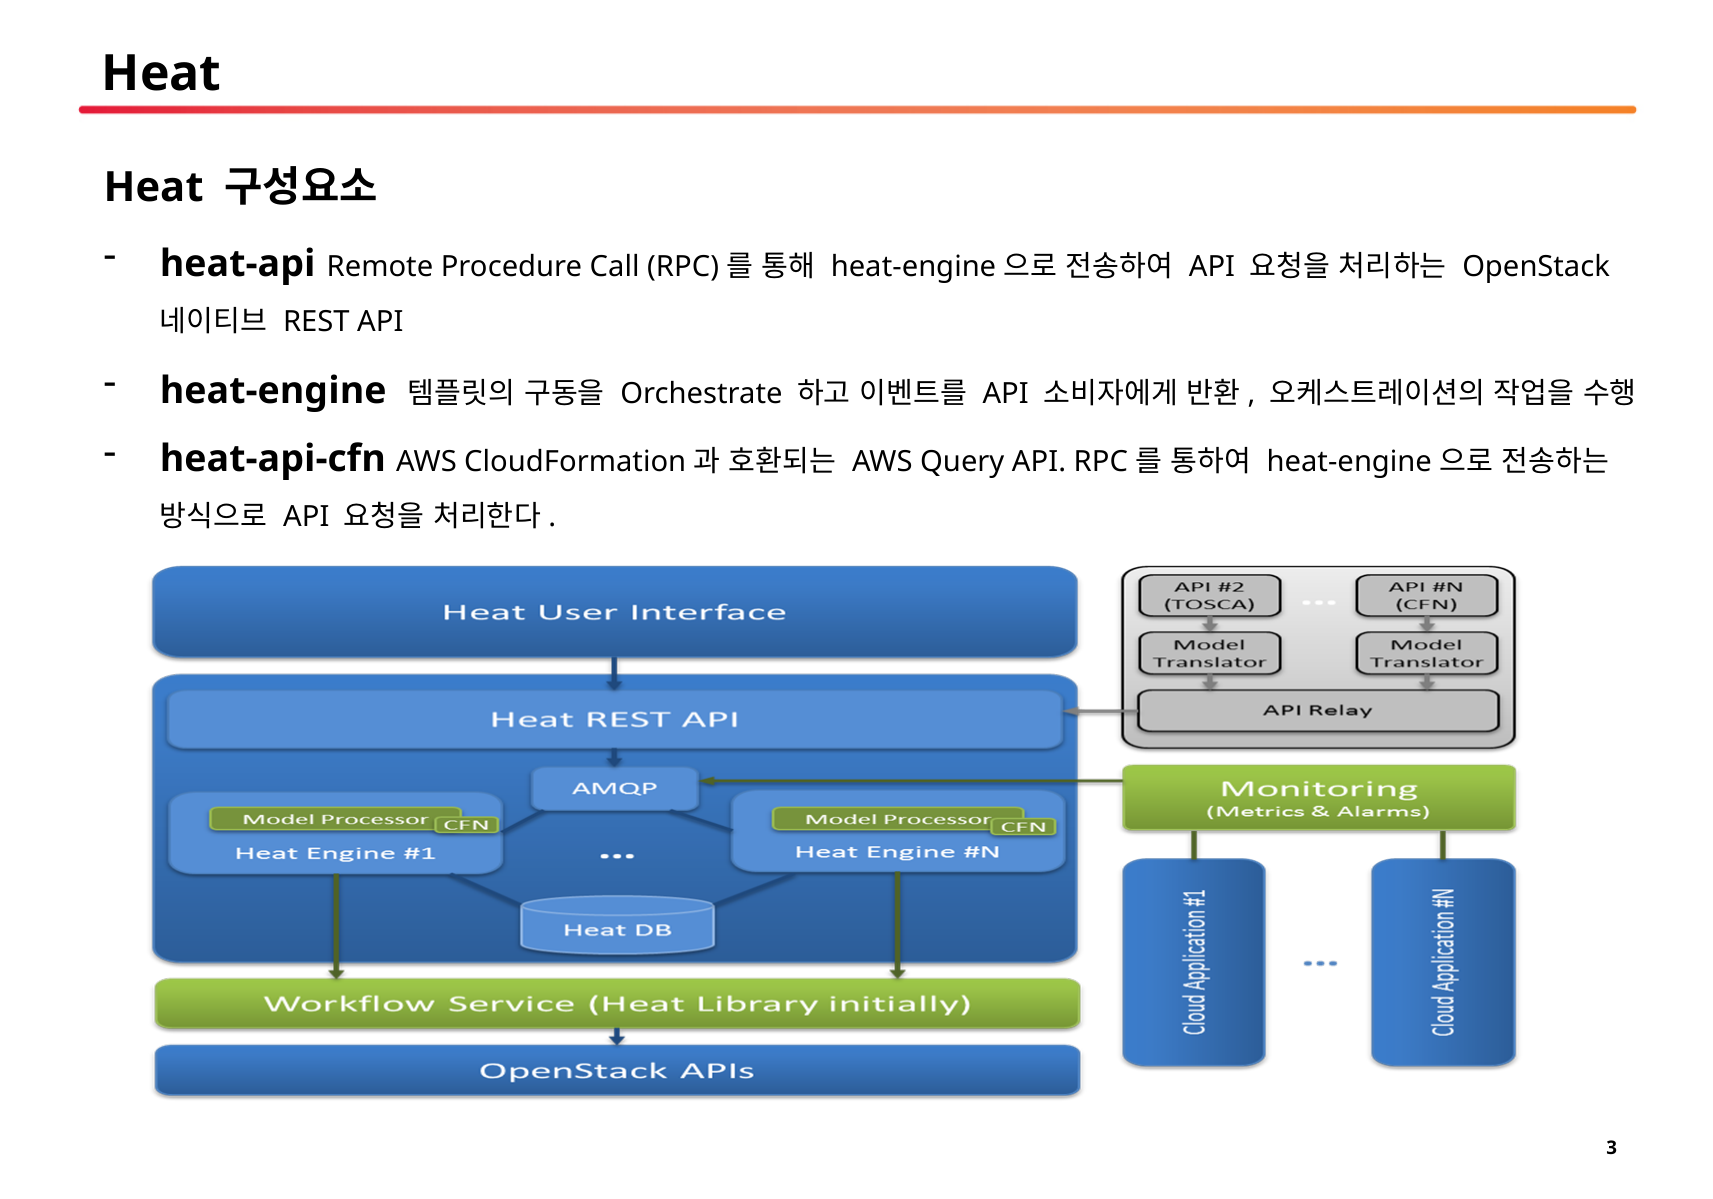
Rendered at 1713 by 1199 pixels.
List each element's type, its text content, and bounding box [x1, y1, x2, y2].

text_box [88, 35, 1624, 95]
picture [0, 0, 1713, 1199]
text_box Heat 구성요소 heat-api Remote Procedure Call (RPC)를 통해 heat-engine으로 전송하여 API 요청을 처리하는 OpenStack 네이티브 REST API heat-engine 템플릿의 구동을 Orchestrate 하고 이벤트를 API 소비자에게 반환, 오케스트레이션의 작업을 수행 heat-api-cfn AWS CloudFormation과 호환되는 AWS Query API. RPC를 통하여 heat-engine으로 전송하는 방식으로 API 요청을 처리한다. [88, 126, 1684, 540]
title Heat [86, 32, 1622, 92]
